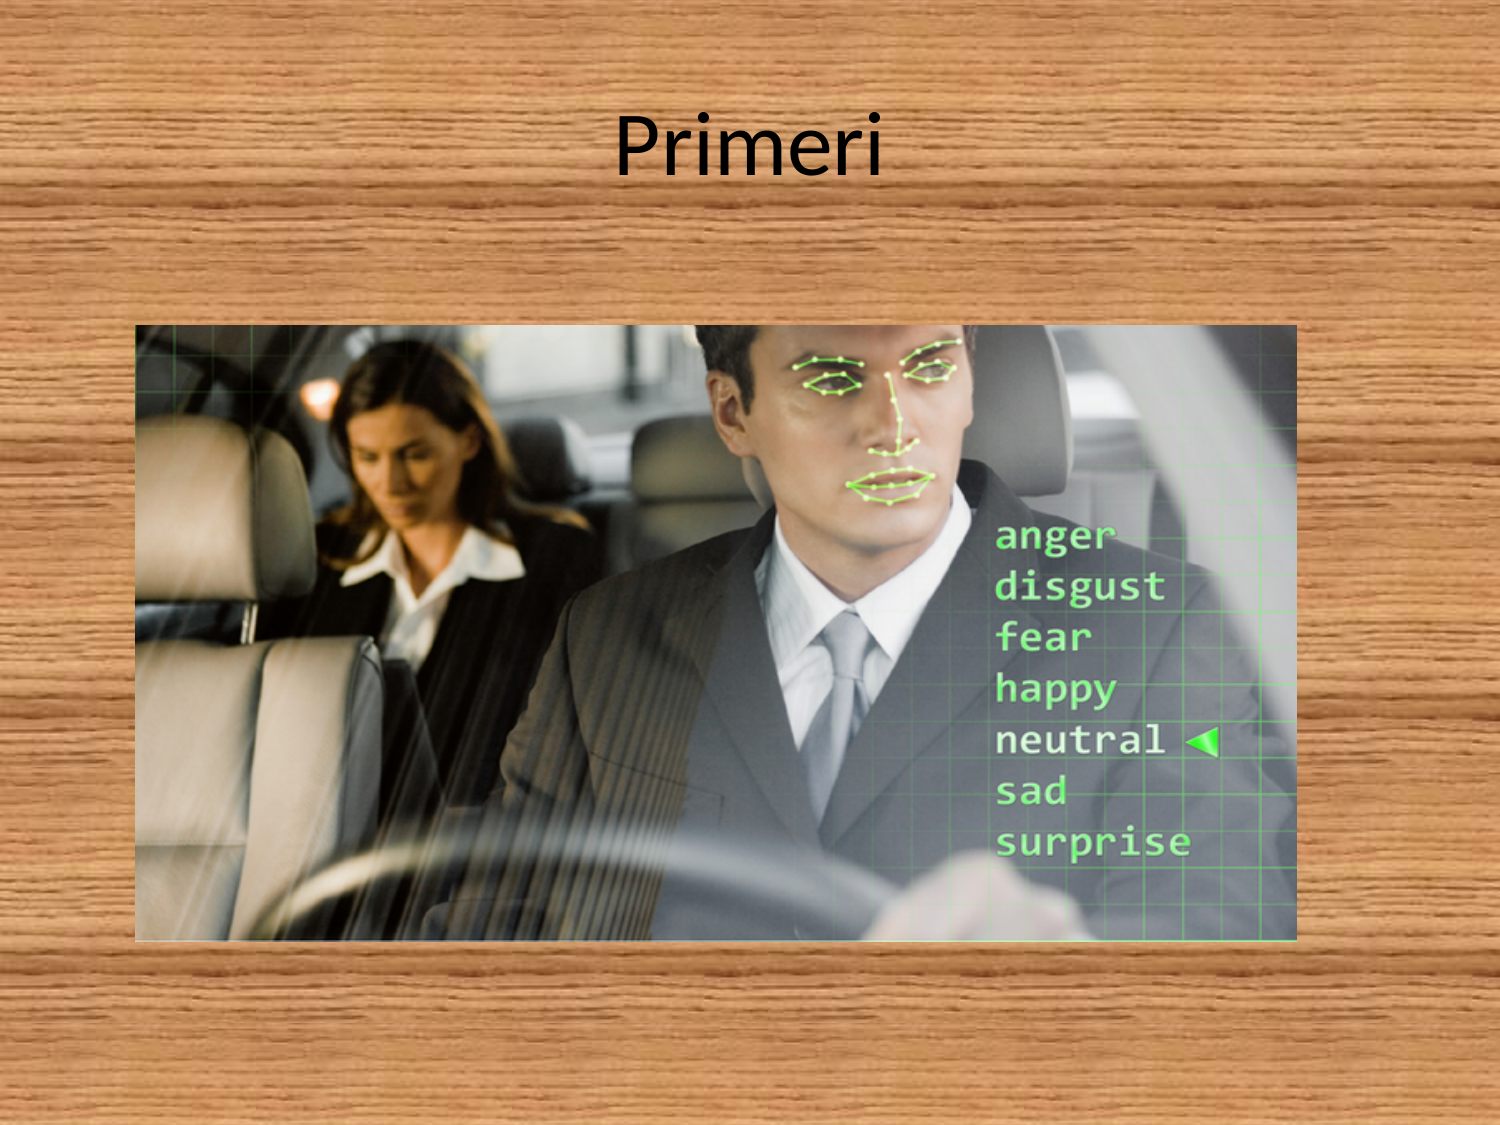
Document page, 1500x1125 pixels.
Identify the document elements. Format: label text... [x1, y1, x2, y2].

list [135, 325, 1298, 942]
picture [0, 0, 1500, 1125]
title Primeri [75, 45, 1425, 233]
